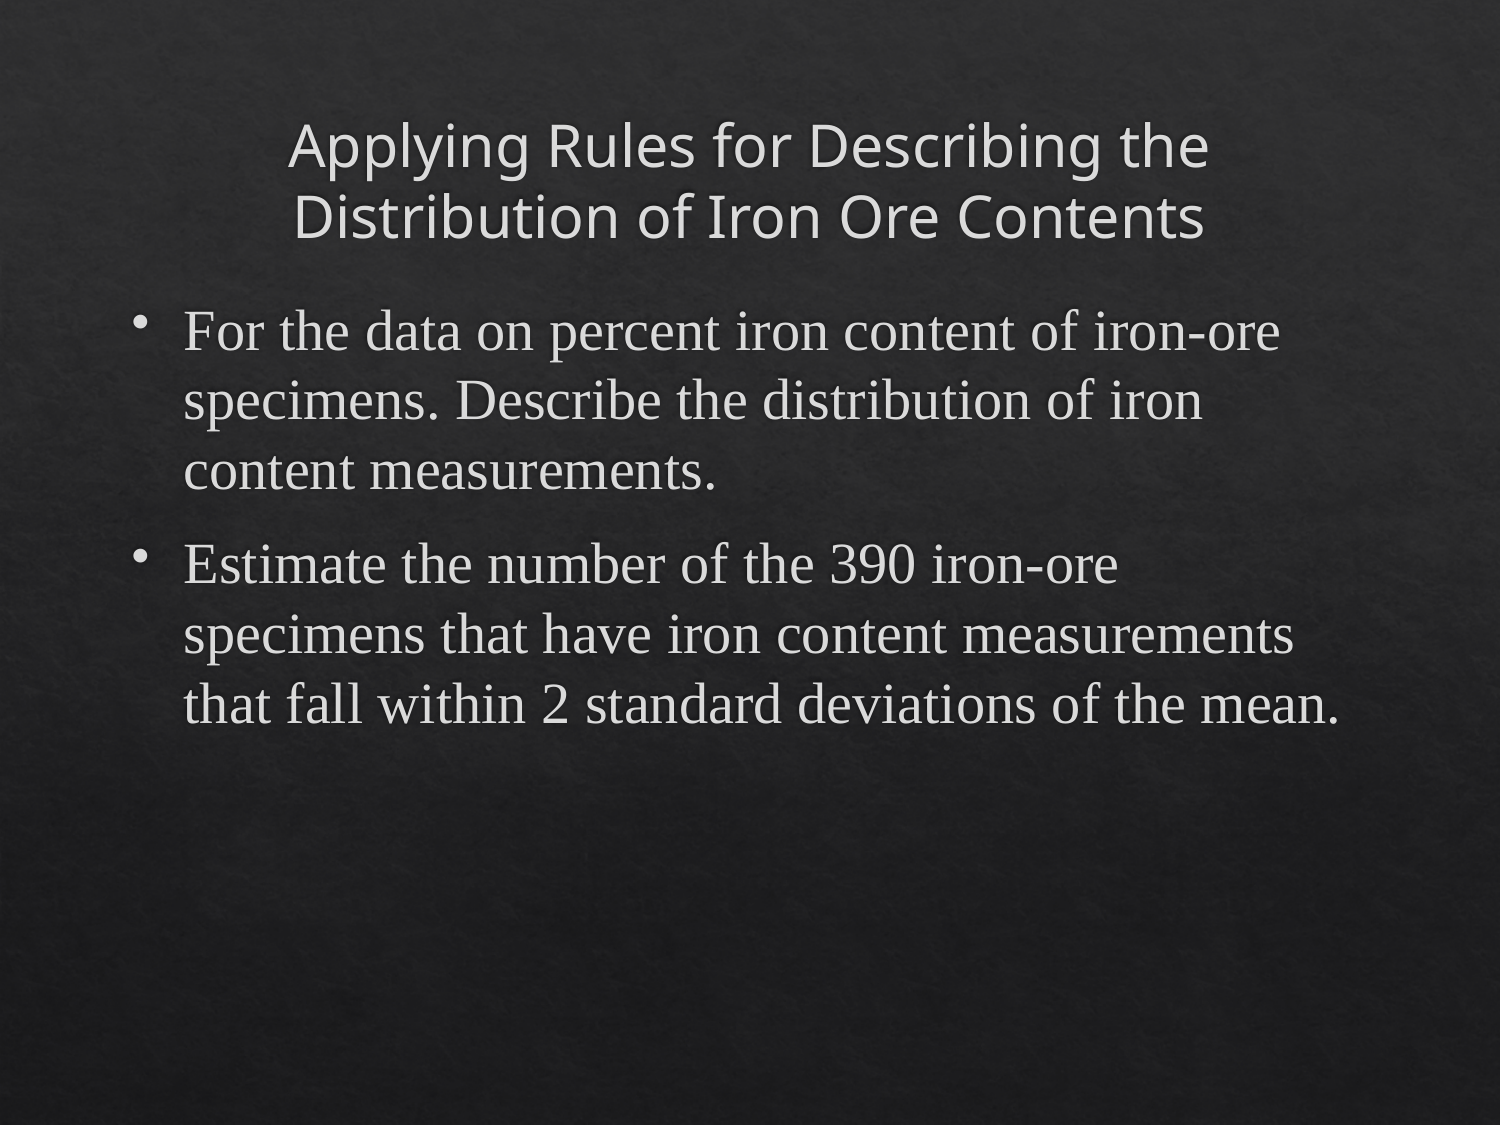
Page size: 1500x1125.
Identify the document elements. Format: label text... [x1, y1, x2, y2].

list For the data on percent iron content of iron-ore specimens. Describe the distribution of iron content measurements. Estimate the number of the 390 iron-ore specimens that have iron content measurements that fall within 2 standard deviations of the mean. [112, 284, 1387, 950]
title Applying Rules for Describing the Distribution of Iron Ore Contents [112, 99, 1387, 260]
